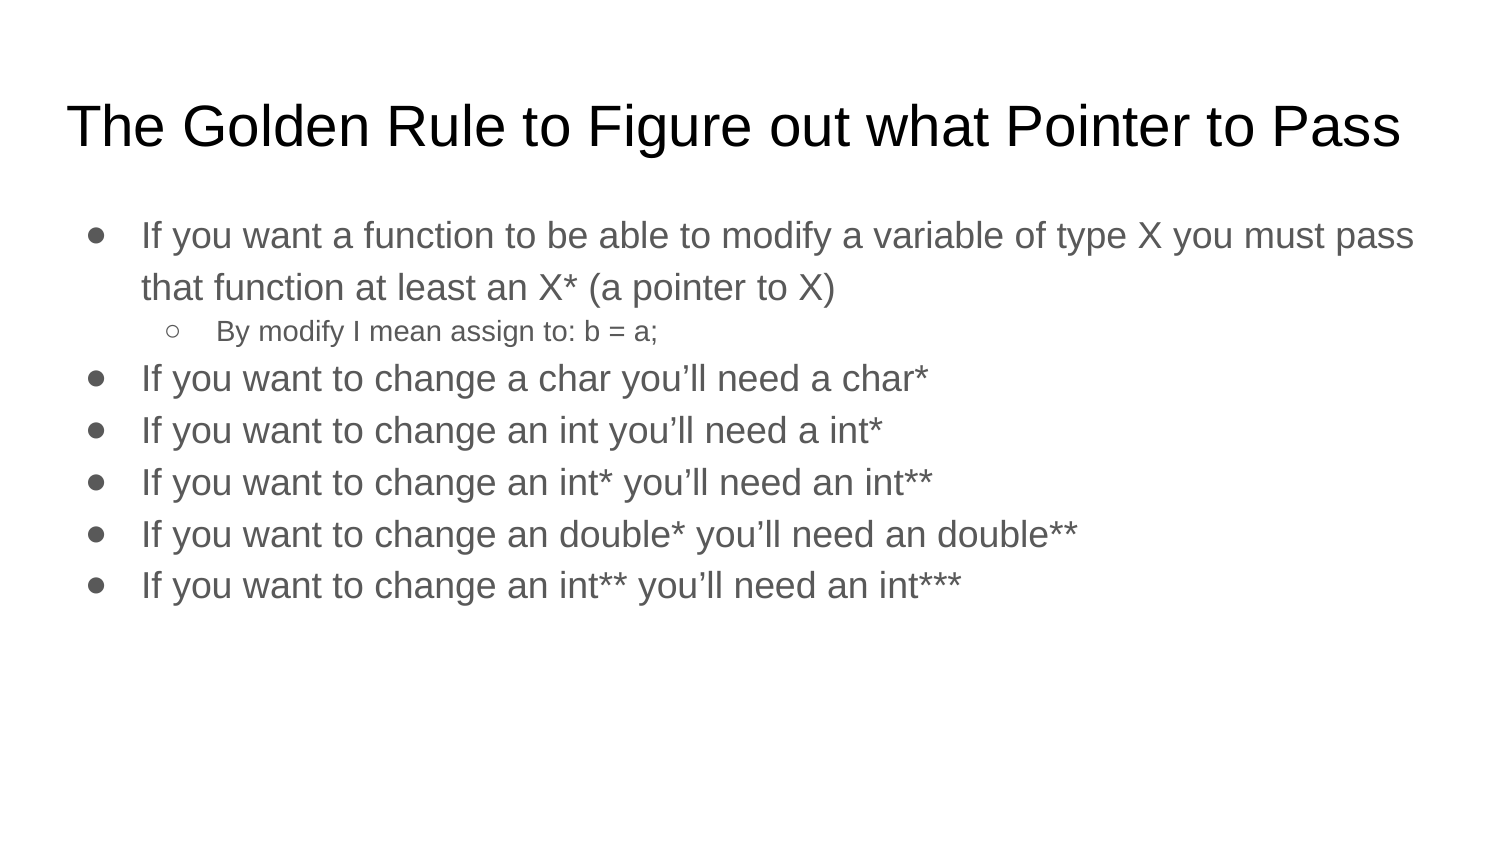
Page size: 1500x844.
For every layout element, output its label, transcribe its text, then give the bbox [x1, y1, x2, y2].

list If you want a function to be able to modify a variable of type X you must pass that function at least an X* (a pointer to X) By modify I mean assign to: b = a; If you want to change a char you’ll need a char* If you want to change an int you’ll need a int* If you want to change an int* you’ll need an int** If you want to change an double* you’ll need an double** If you want to change an int** you’ll need an int*** [51, 189, 1449, 750]
title The Golden Rule to Figure out what Pointer to Pass [51, 72, 1449, 167]
